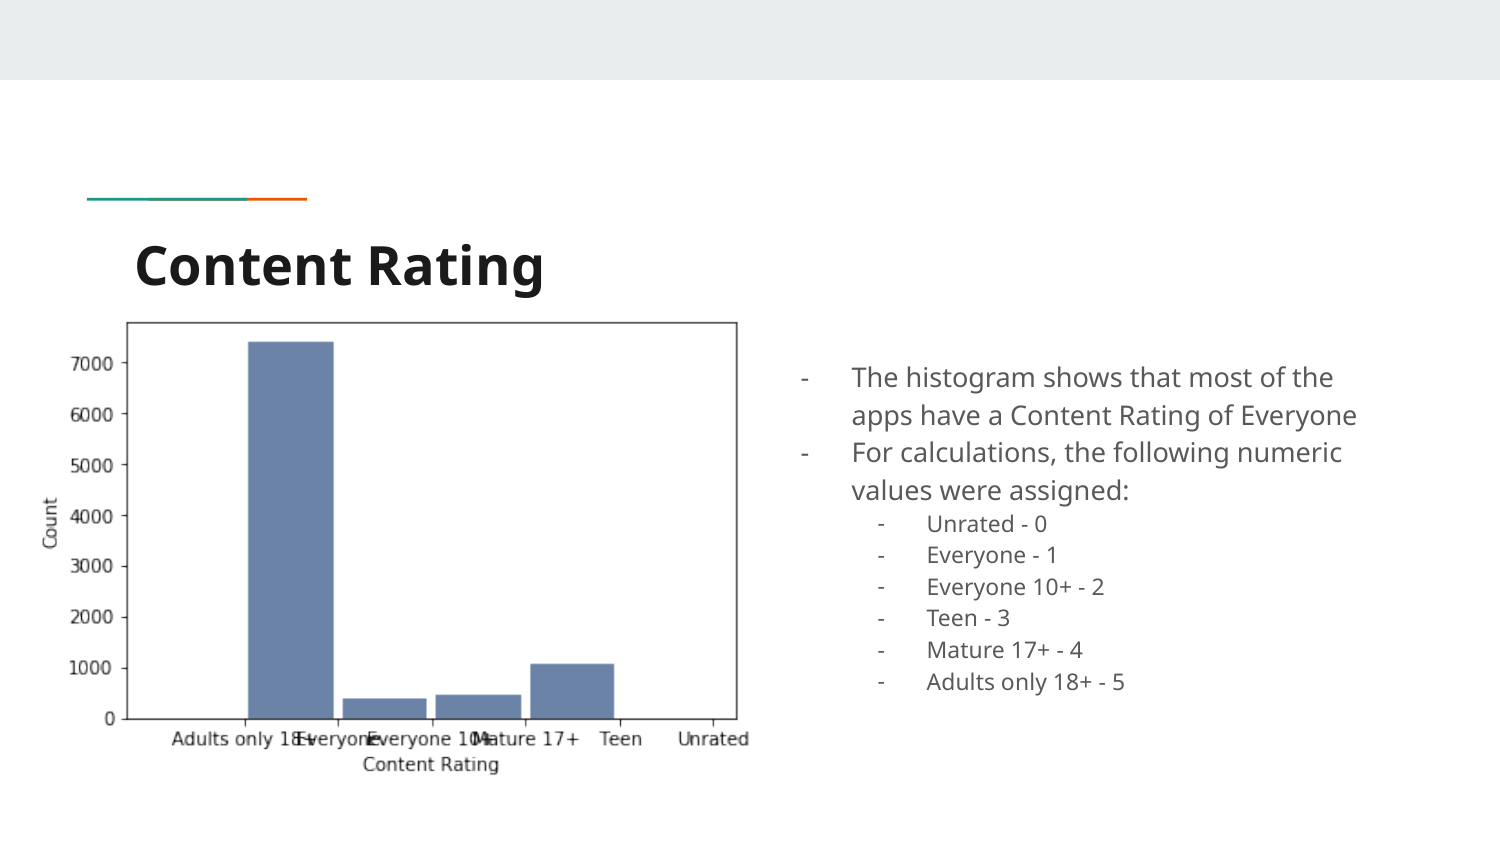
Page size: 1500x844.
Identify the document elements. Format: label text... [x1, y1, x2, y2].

list The histogram shows that most of the apps have a Content Rating of Everyone For calculations, the following numeric values were assigned: Unrated - 0 Everyone - 1 Everyone 10+ - 2 Teen - 3 Mature 17+ - 4 Adults only 18+ - 5 [767, 341, 1381, 712]
title Content Rating [119, 216, 1381, 305]
picture [30, 303, 762, 788]
